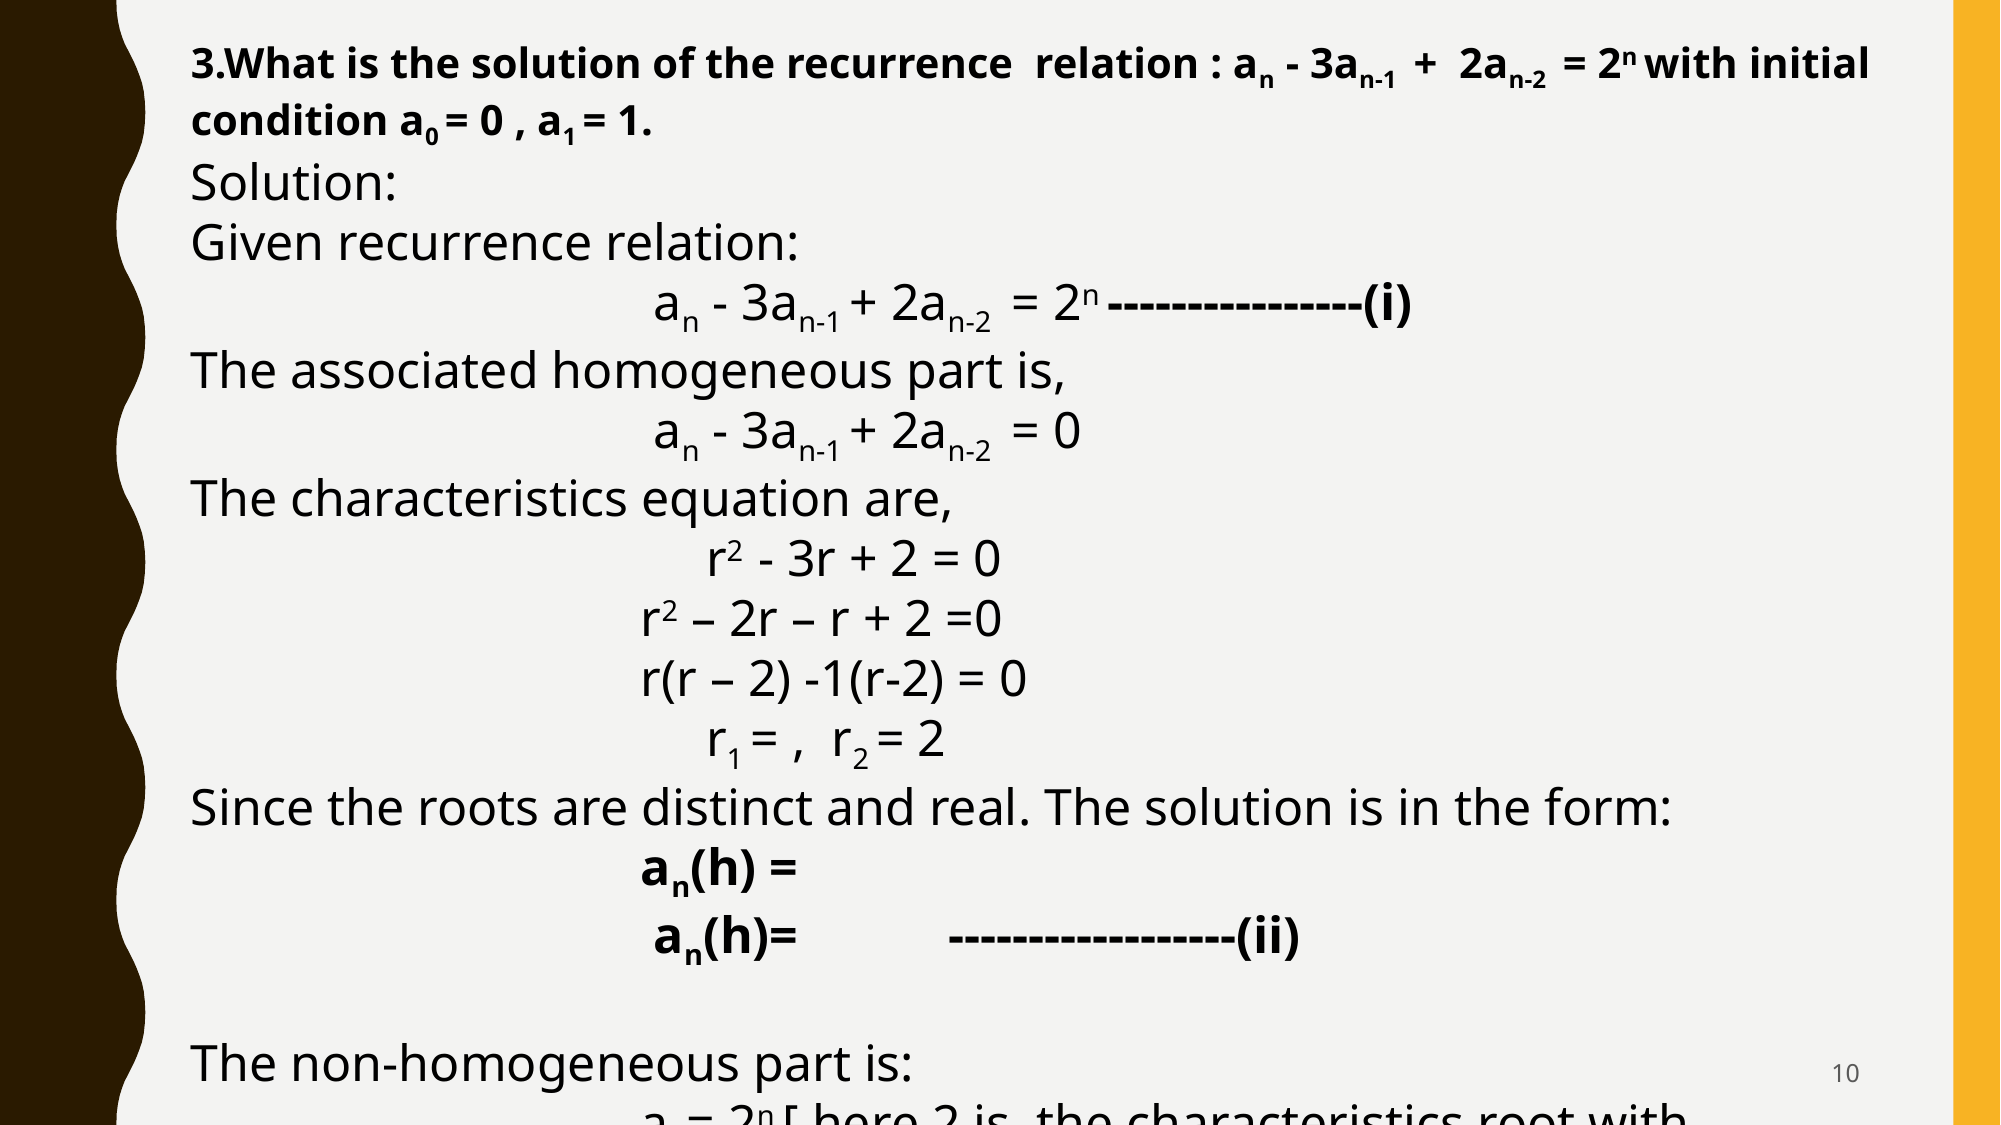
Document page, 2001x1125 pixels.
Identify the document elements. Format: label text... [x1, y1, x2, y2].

slide_number 10 [1412, 1045, 1875, 1103]
